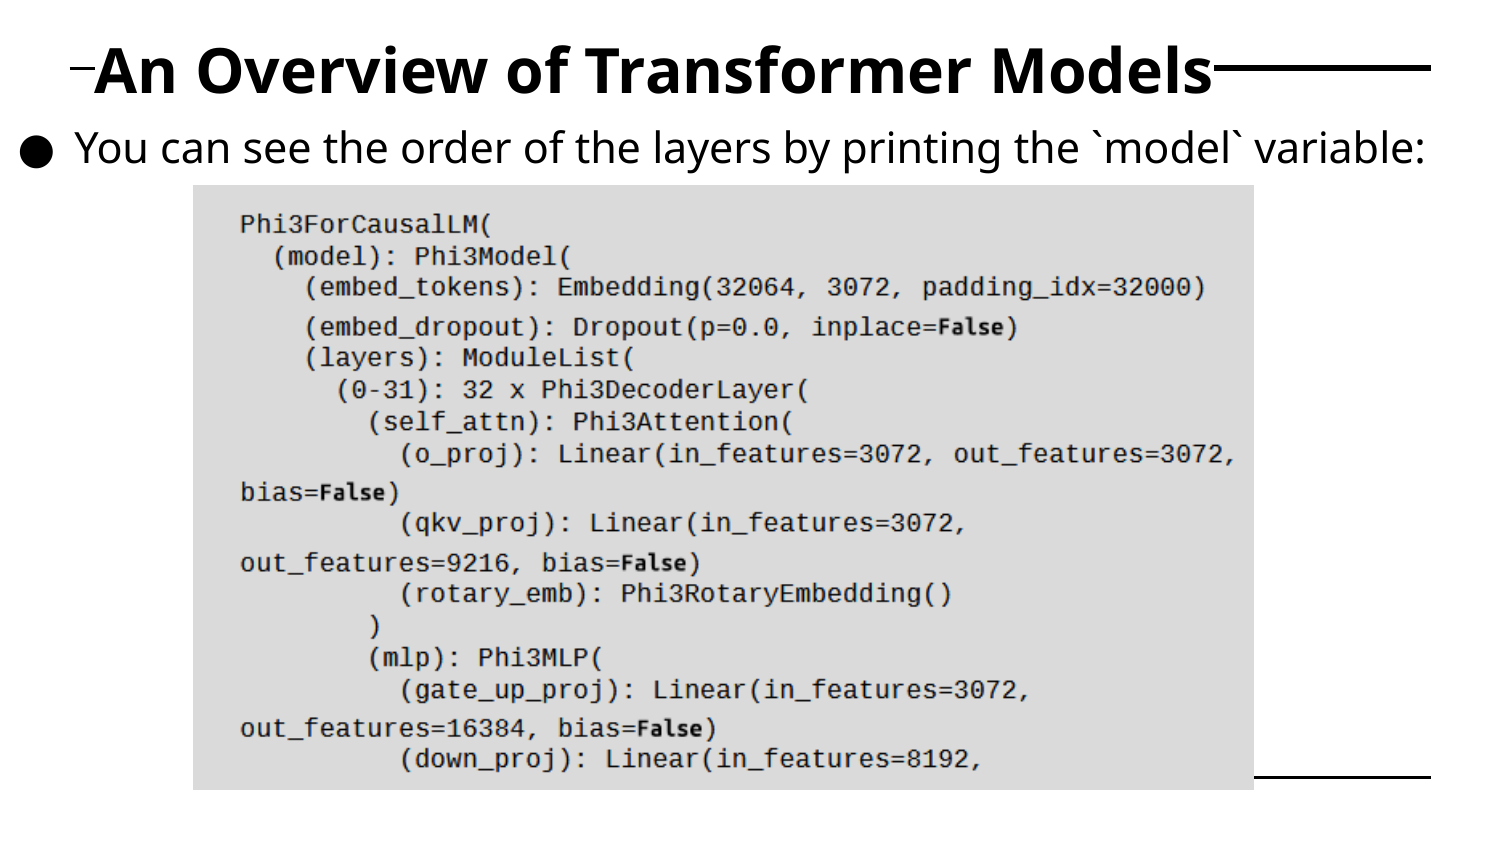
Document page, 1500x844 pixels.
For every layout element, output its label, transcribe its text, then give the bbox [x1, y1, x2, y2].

list You can see the order of the layers by printing the `model` variable: [0, 98, 1489, 203]
title An Overview of Transformer Models [79, 16, 1341, 98]
picture [193, 184, 1254, 791]
